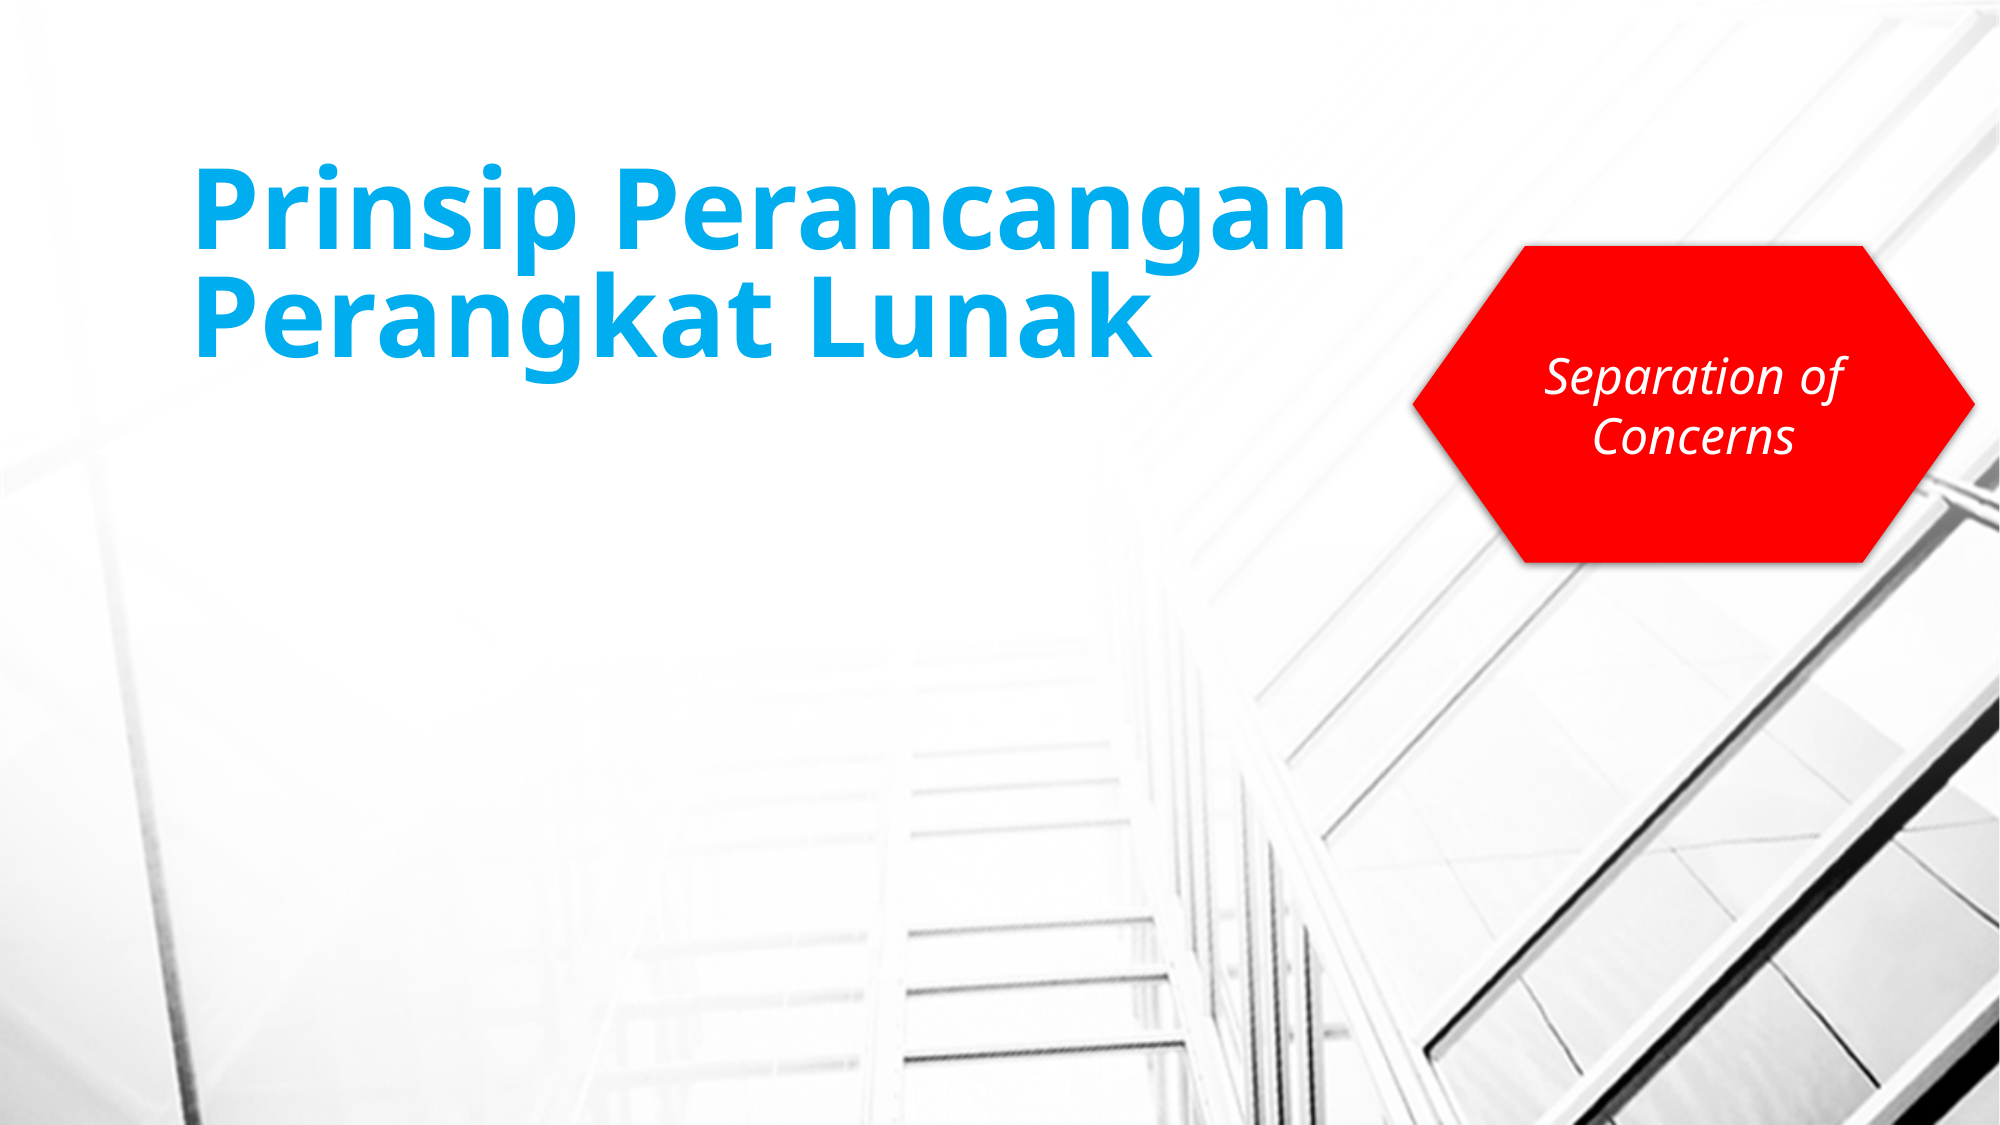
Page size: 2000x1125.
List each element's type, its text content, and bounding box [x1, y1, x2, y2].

title Prinsip Perancangan Perangkat Lunak [174, 11, 1600, 387]
text_box Separation of Concerns [1412, 246, 1976, 563]
picture [0, 0, 2000, 1125]
